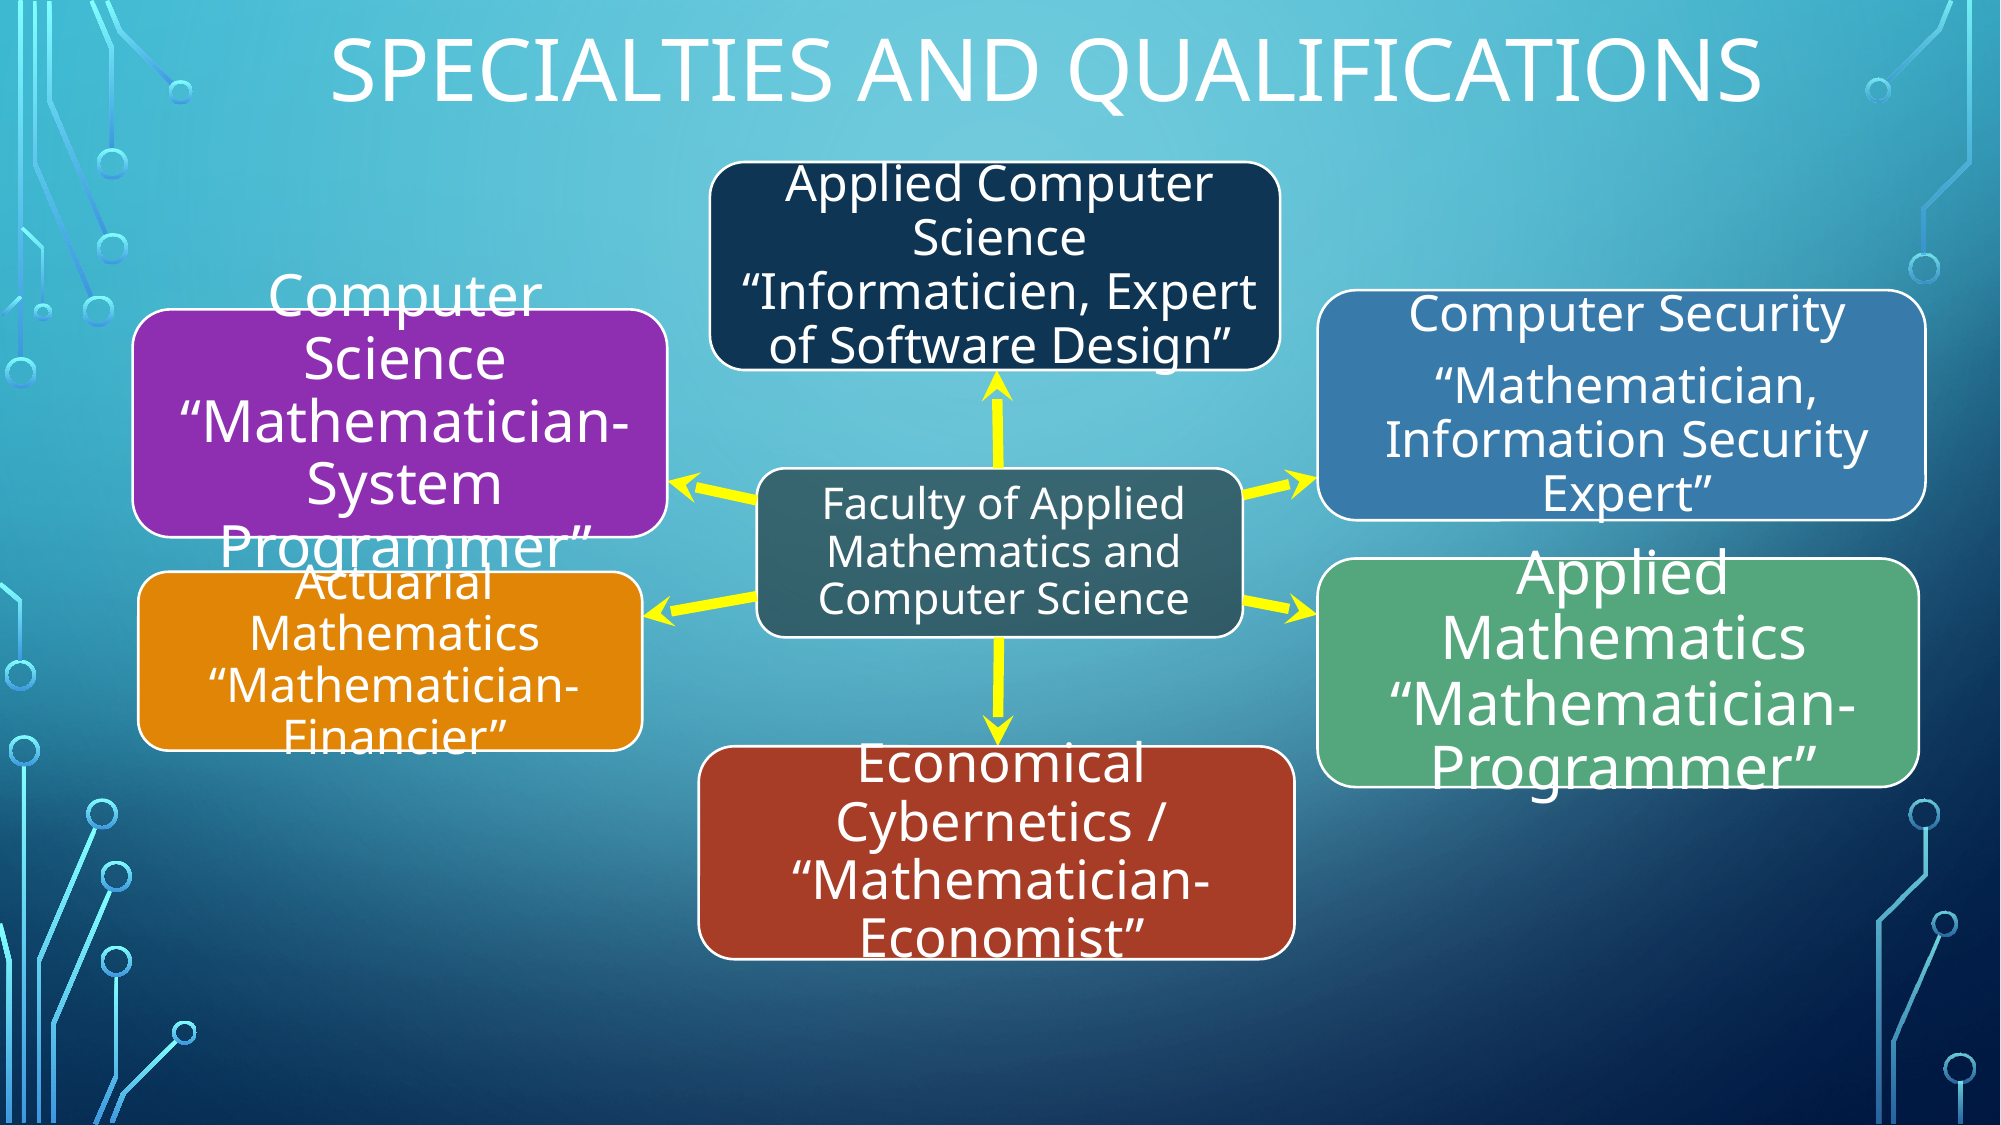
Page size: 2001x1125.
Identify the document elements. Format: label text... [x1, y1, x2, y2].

title specialties and qualifications [282, 0, 1813, 127]
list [102, 127, 1934, 981]
